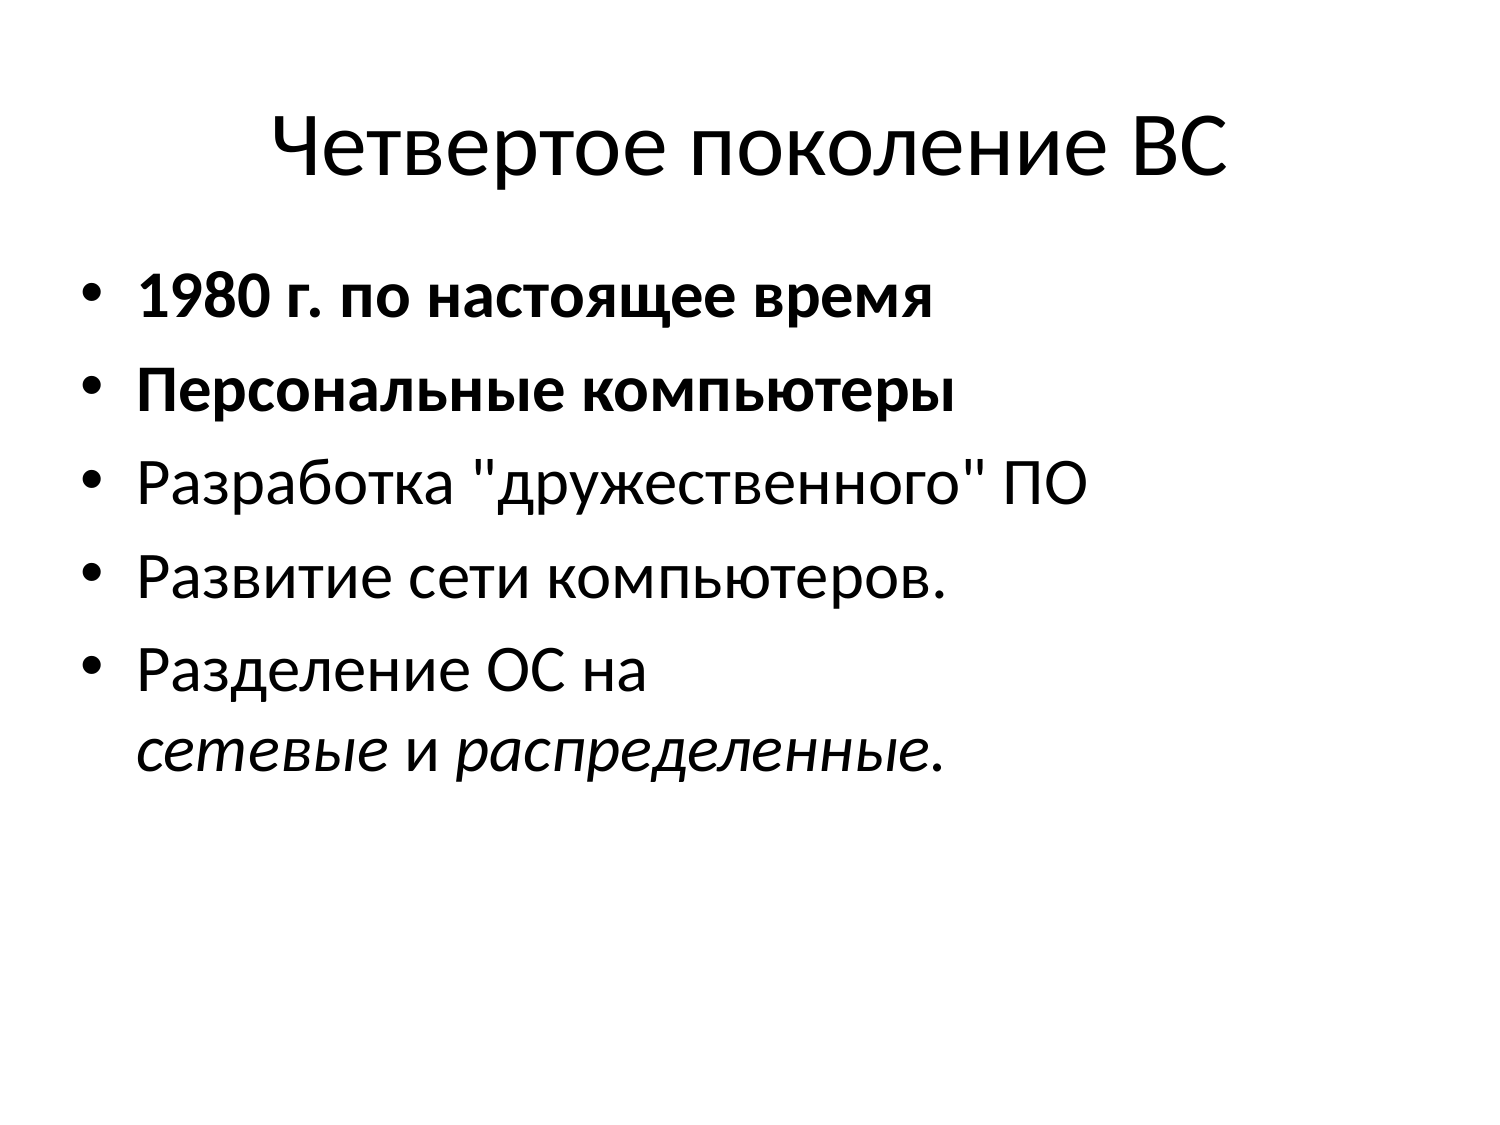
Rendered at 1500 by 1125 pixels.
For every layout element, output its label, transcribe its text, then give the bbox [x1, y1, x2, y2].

list 1980 г. по настоящее время Персональные компьютеры Разработка "дружественного" ПО Развитие сети компьютеров. Разделение ОС на сетевые и распределенные. [64, 243, 1436, 986]
title Четвертое поколение ВС [75, 45, 1425, 233]
